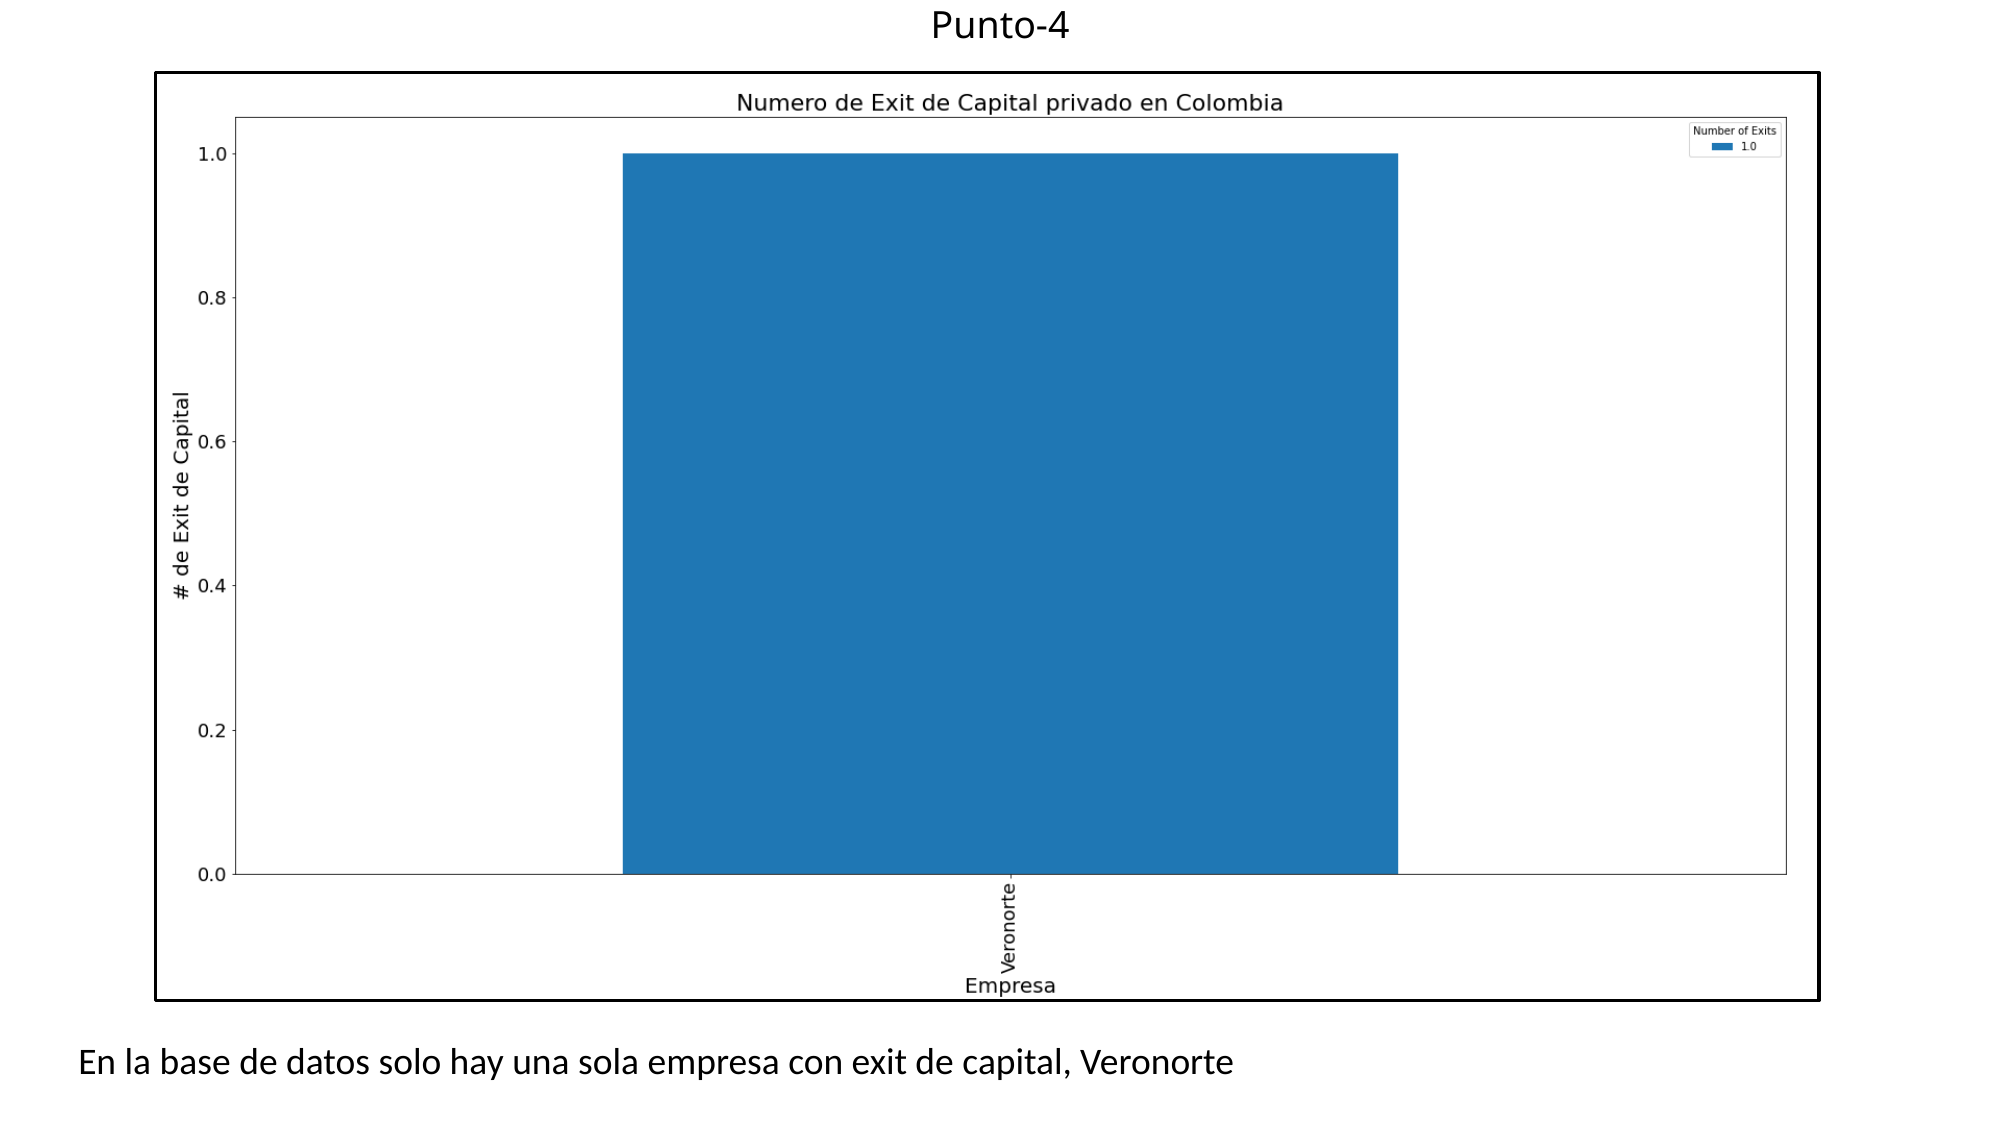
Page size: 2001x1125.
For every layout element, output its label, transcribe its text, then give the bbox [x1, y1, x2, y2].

picture [157, 74, 1818, 999]
text_box En la base de datos solo hay una sola empresa con exit de capital, Veronorte [63, 1029, 1251, 1090]
text_box Punto-4 [0, 0, 2000, 54]
